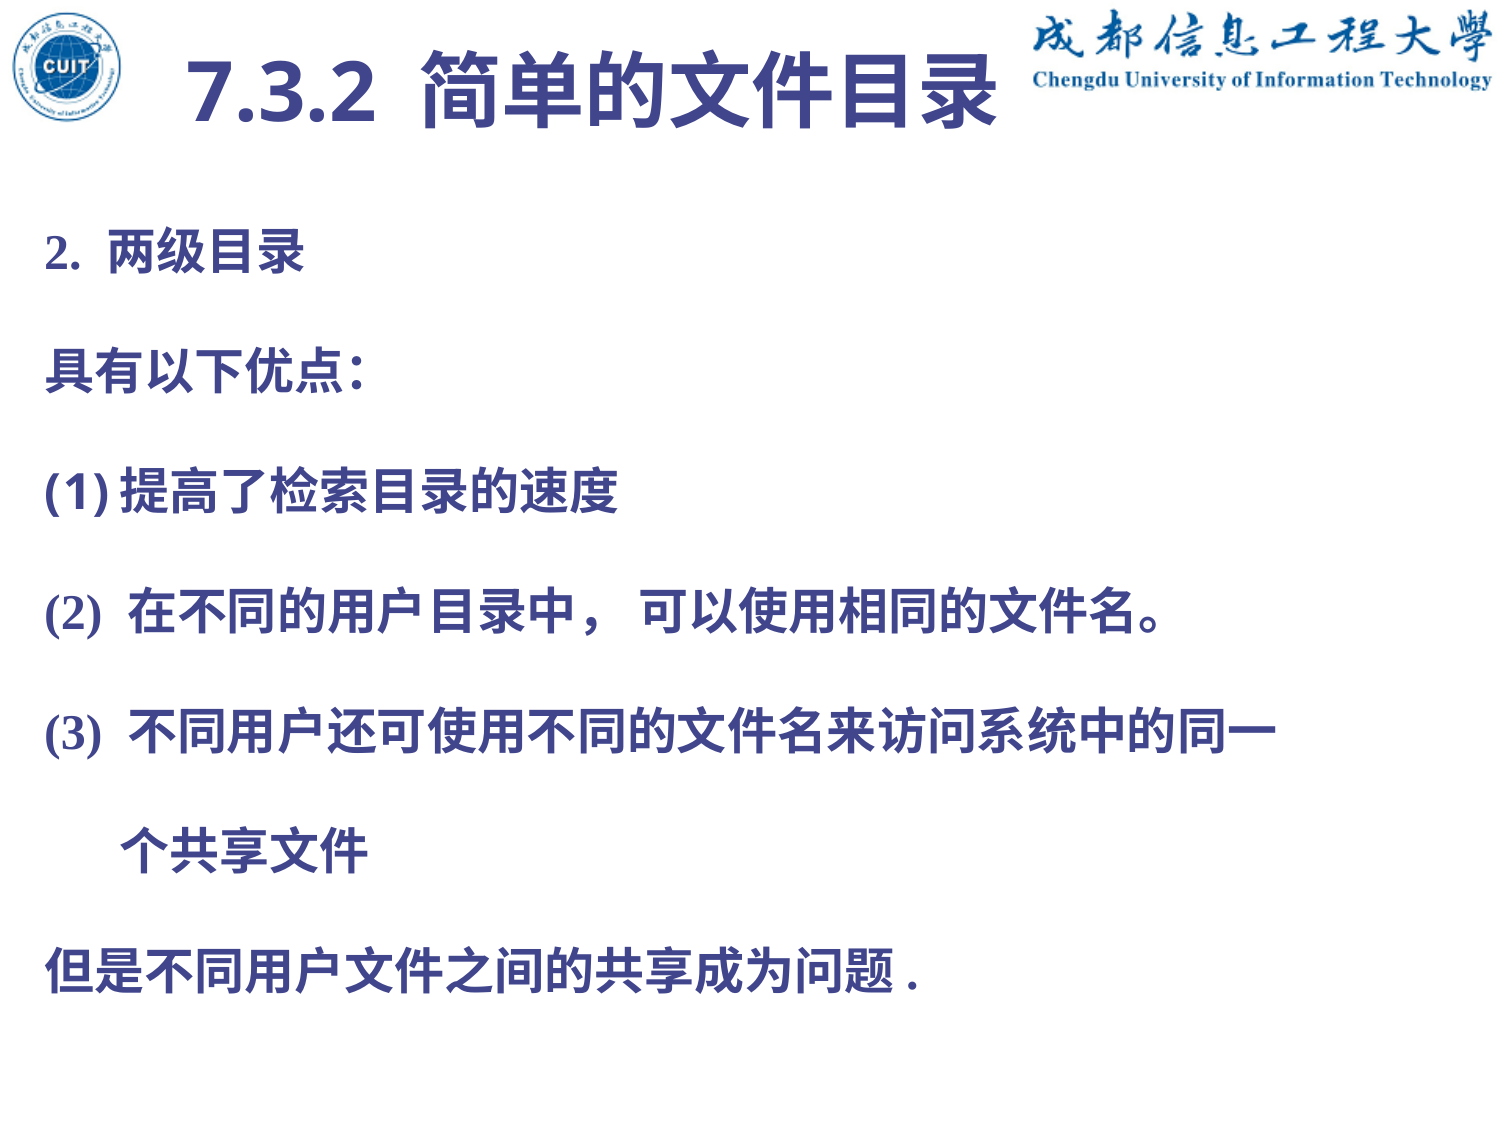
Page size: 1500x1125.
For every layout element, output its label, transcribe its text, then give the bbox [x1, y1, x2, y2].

text_box 7.3.2 简单的文件目录 [172, 30, 1398, 146]
text_box 2. 两级目录 具有以下优点： 提高了检索目录的速度 (2) 在不同的用户目录中， 可以使用相同的文件名。 (3) 不同用户还可使用不同的文件名来访问系统中的同一个共享文件 但是不同用户文件之间的共享成为问题. [29, 151, 1320, 1007]
picture [1029, 0, 1500, 102]
picture [0, 0, 127, 138]
